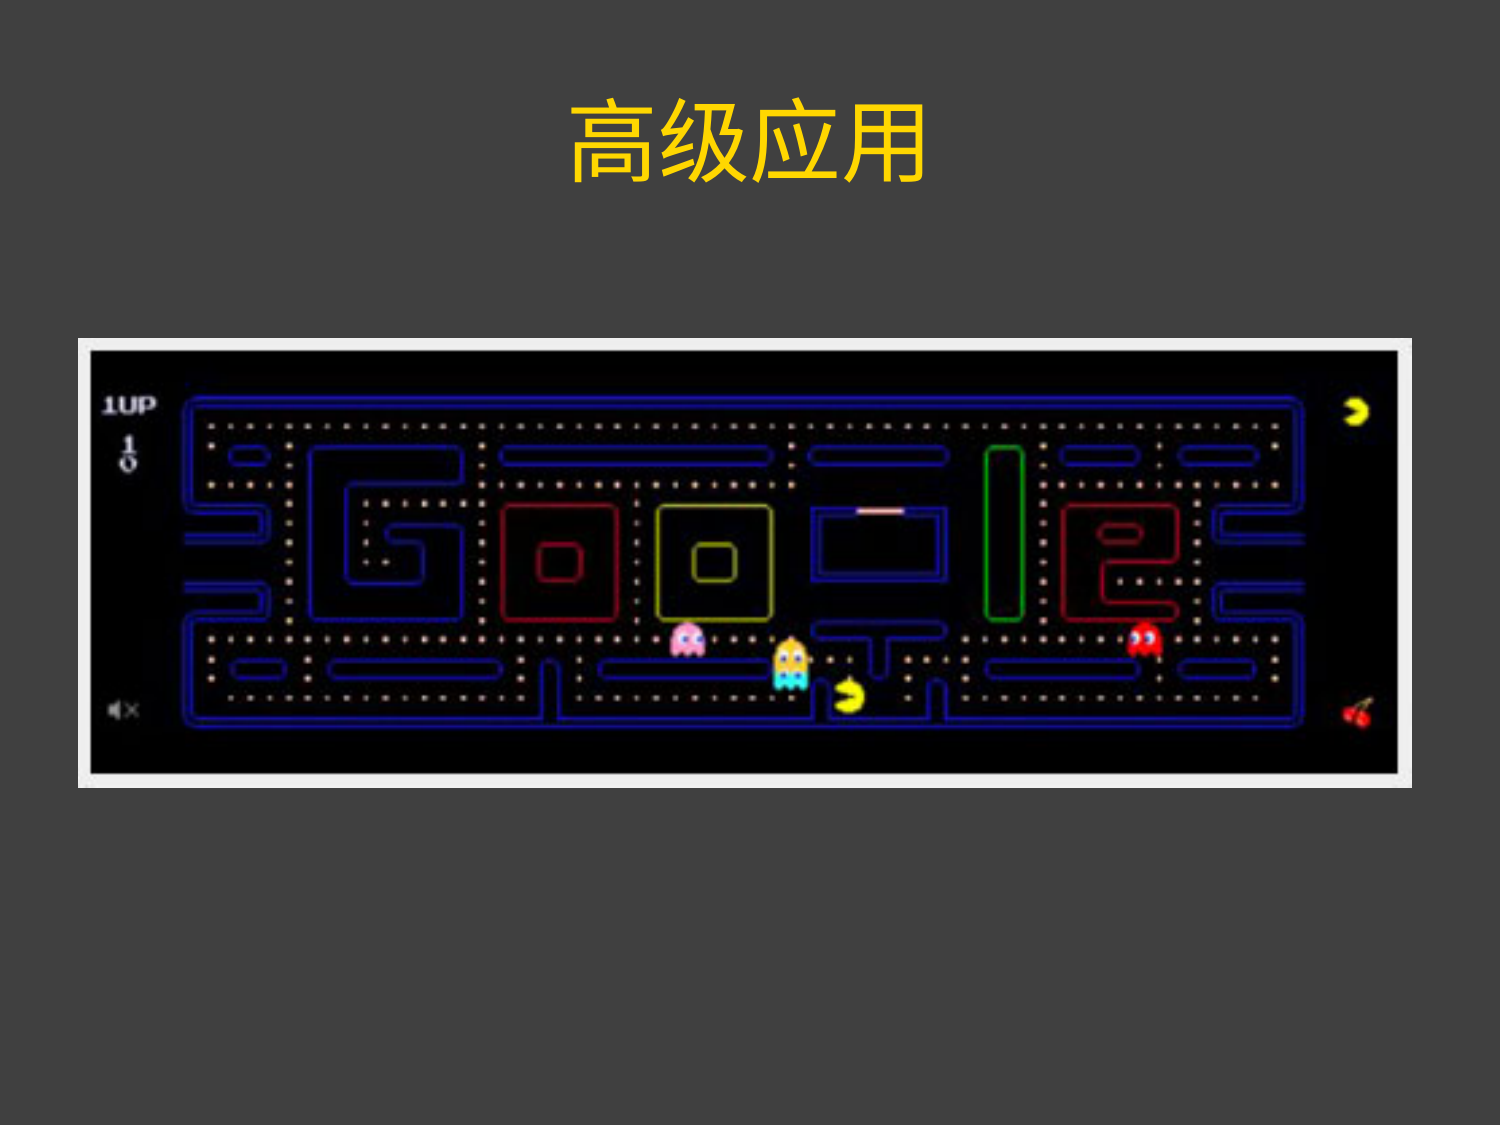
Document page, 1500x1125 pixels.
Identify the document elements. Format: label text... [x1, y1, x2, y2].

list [78, 337, 1412, 789]
title 高级应用 [75, 45, 1425, 233]
